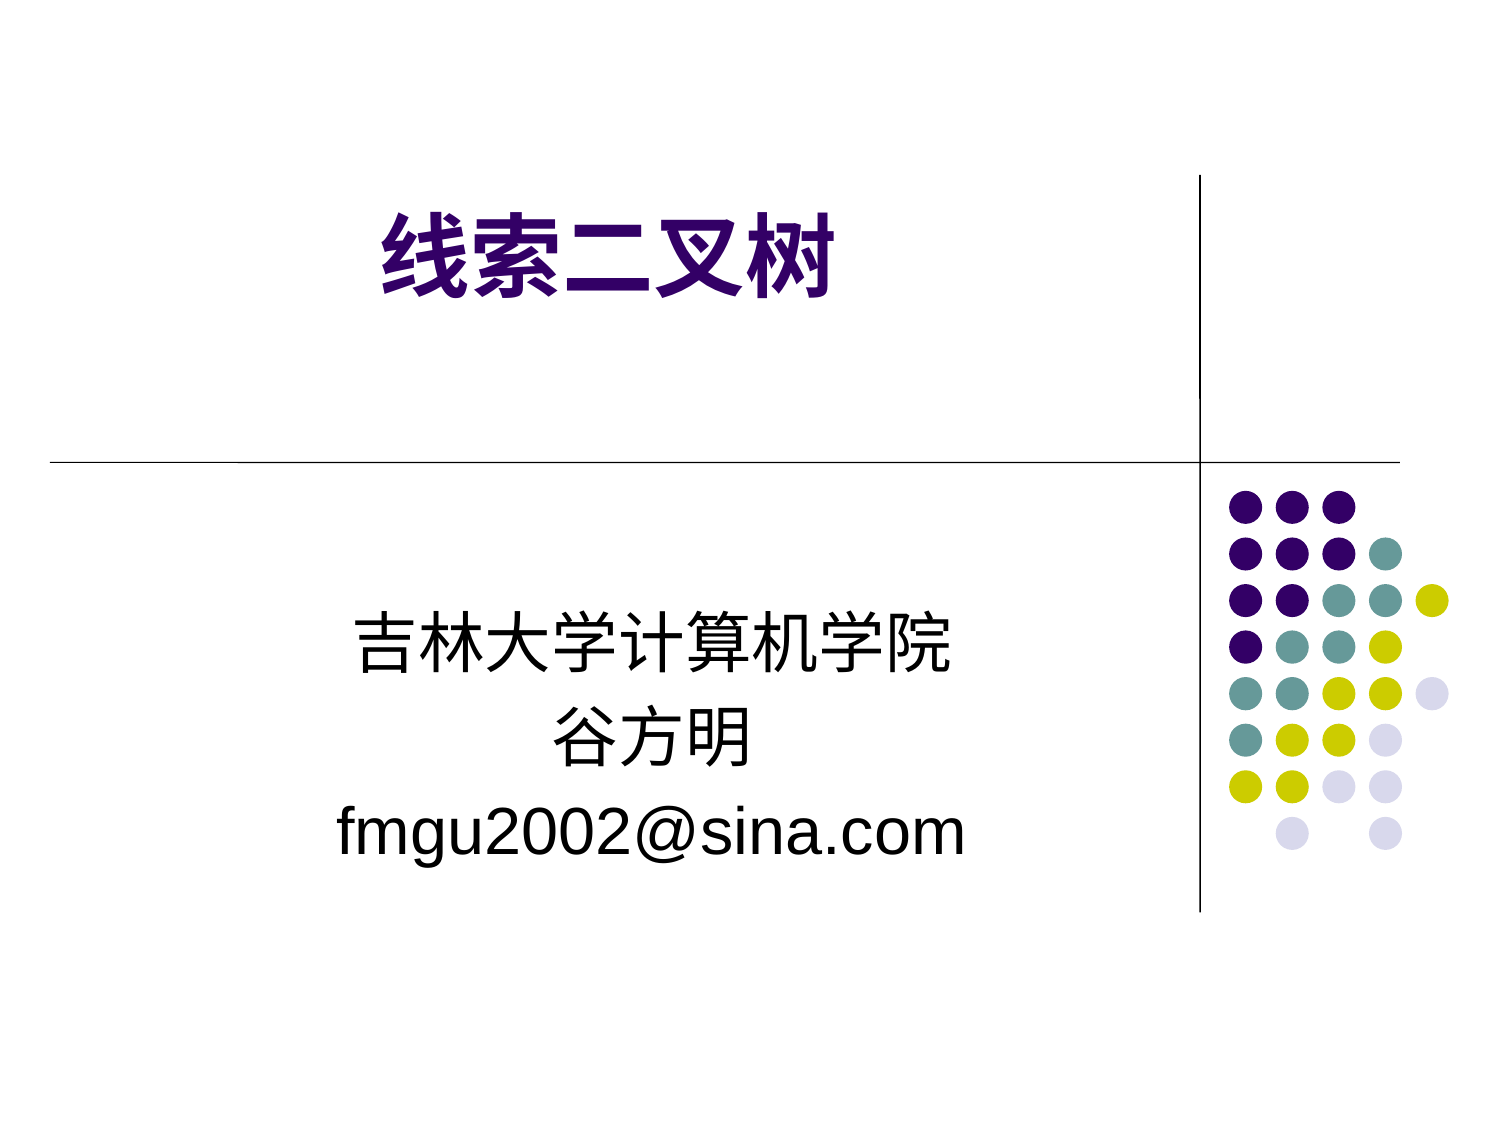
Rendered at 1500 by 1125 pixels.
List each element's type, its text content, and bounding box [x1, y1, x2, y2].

title 线索二叉树 [51, 76, 1165, 427]
subtitle 吉林大学计算机学院 谷方明 fmgu2002@sina.com [139, 500, 1165, 888]
